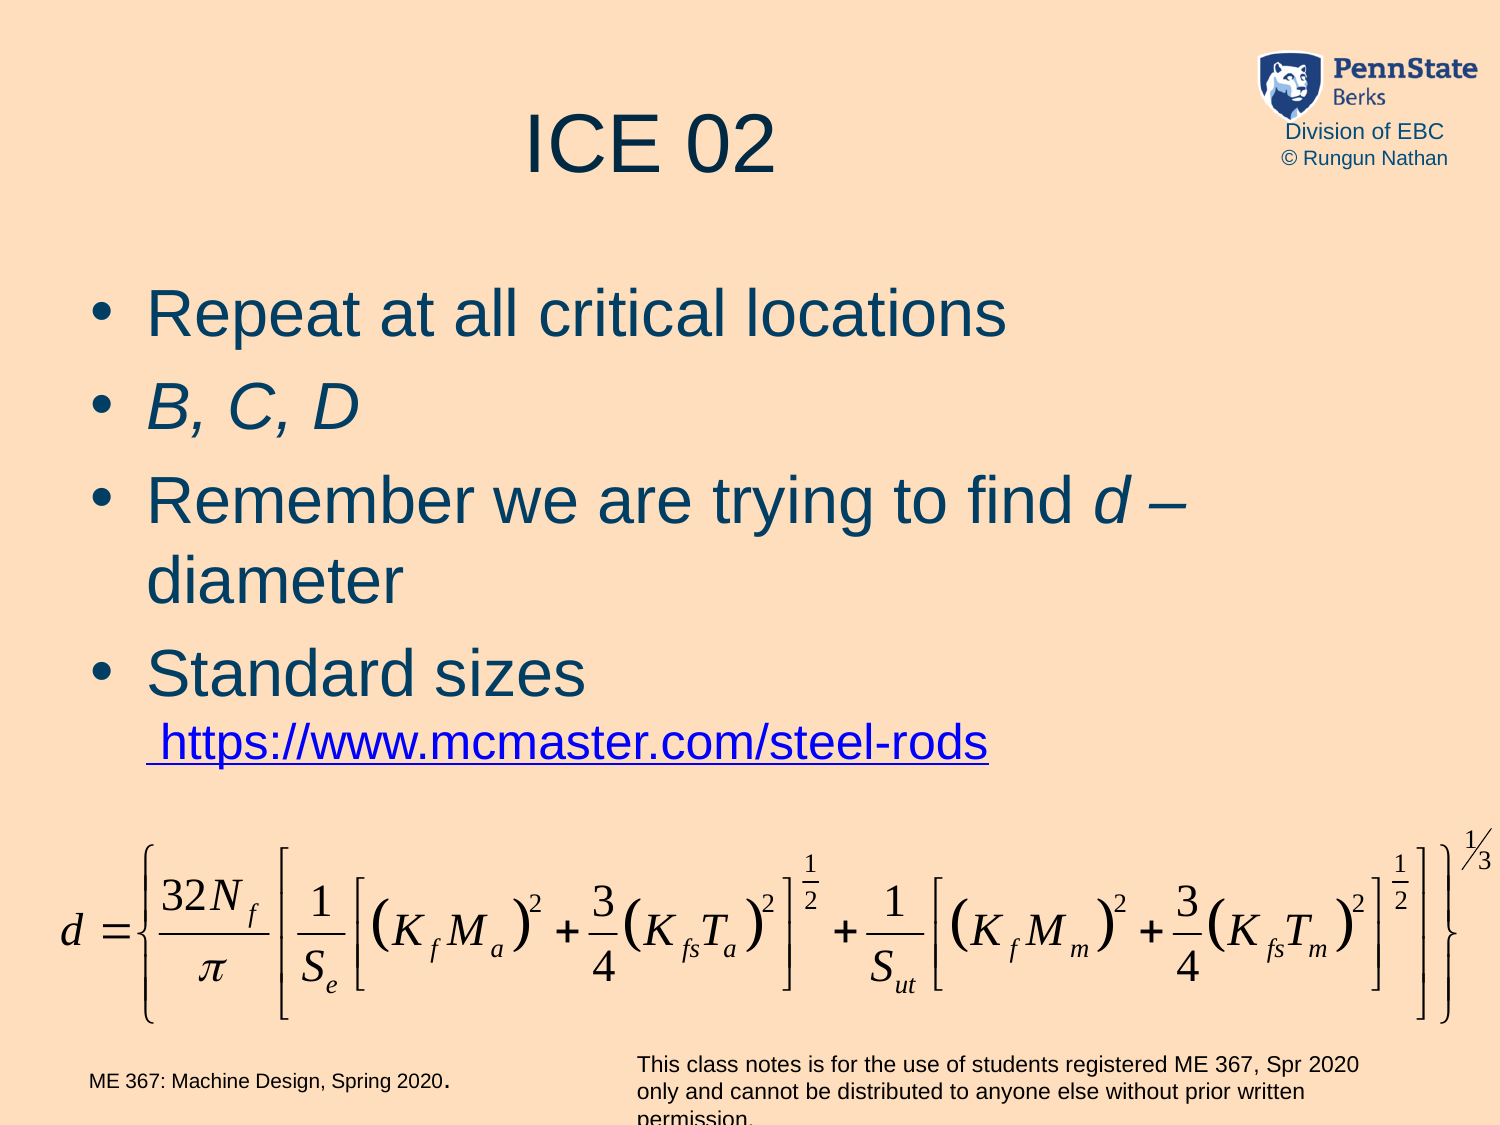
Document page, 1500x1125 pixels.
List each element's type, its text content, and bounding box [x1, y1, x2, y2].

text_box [52, 818, 1500, 1035]
list Repeat at all critical locations B, C, D Remember we are trying to find d – diameter Standard sizes https://www.mcmaster.com/steel-rods [75, 262, 1425, 816]
picture [1252, 45, 1478, 130]
title ICE 02 [75, 45, 1228, 233]
